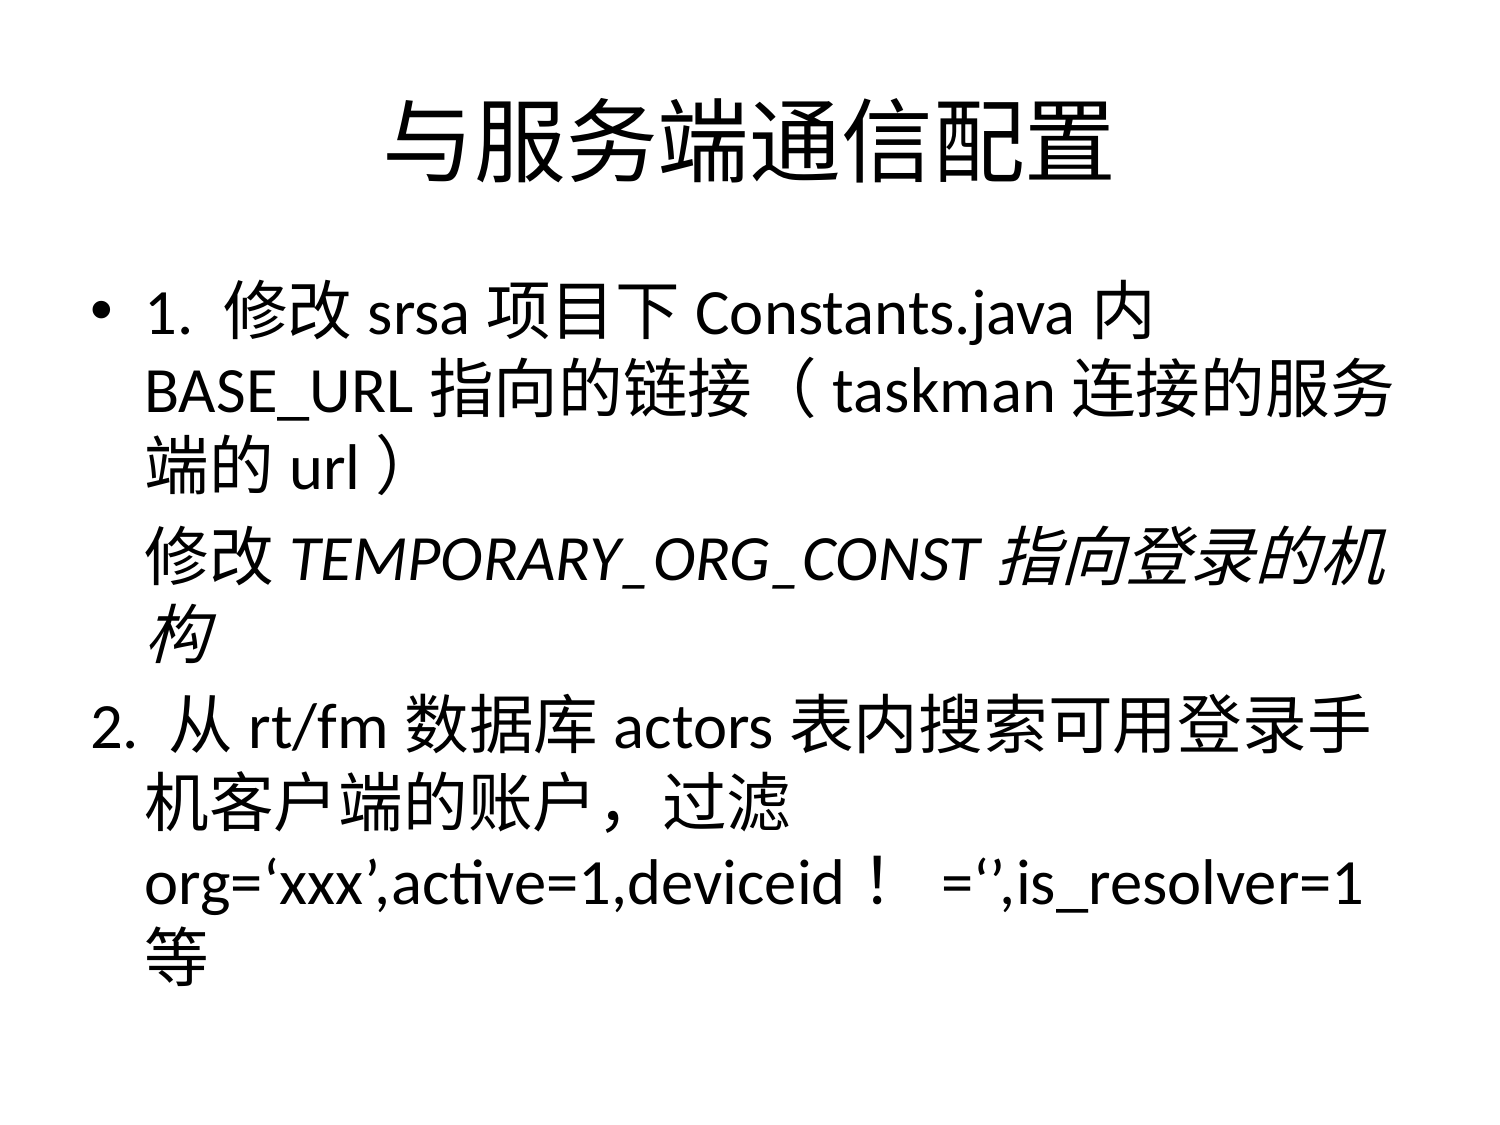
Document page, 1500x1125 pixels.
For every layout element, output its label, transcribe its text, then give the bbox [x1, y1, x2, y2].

list 1. 修改srsa项目下Constants.java内BASE_URL指向的链接（taskman连接的服务端的url） 修改TEMPORARY_ORG_CONST指向登录的机构 2. 从rt/fm数据库actors表内搜索可用登录手机客户端的账户，过滤org=‘xxx’,active=1,deviceid！=‘’,is_resolver=1等 [75, 262, 1425, 1005]
title 与服务端通信配置 [75, 45, 1425, 233]
